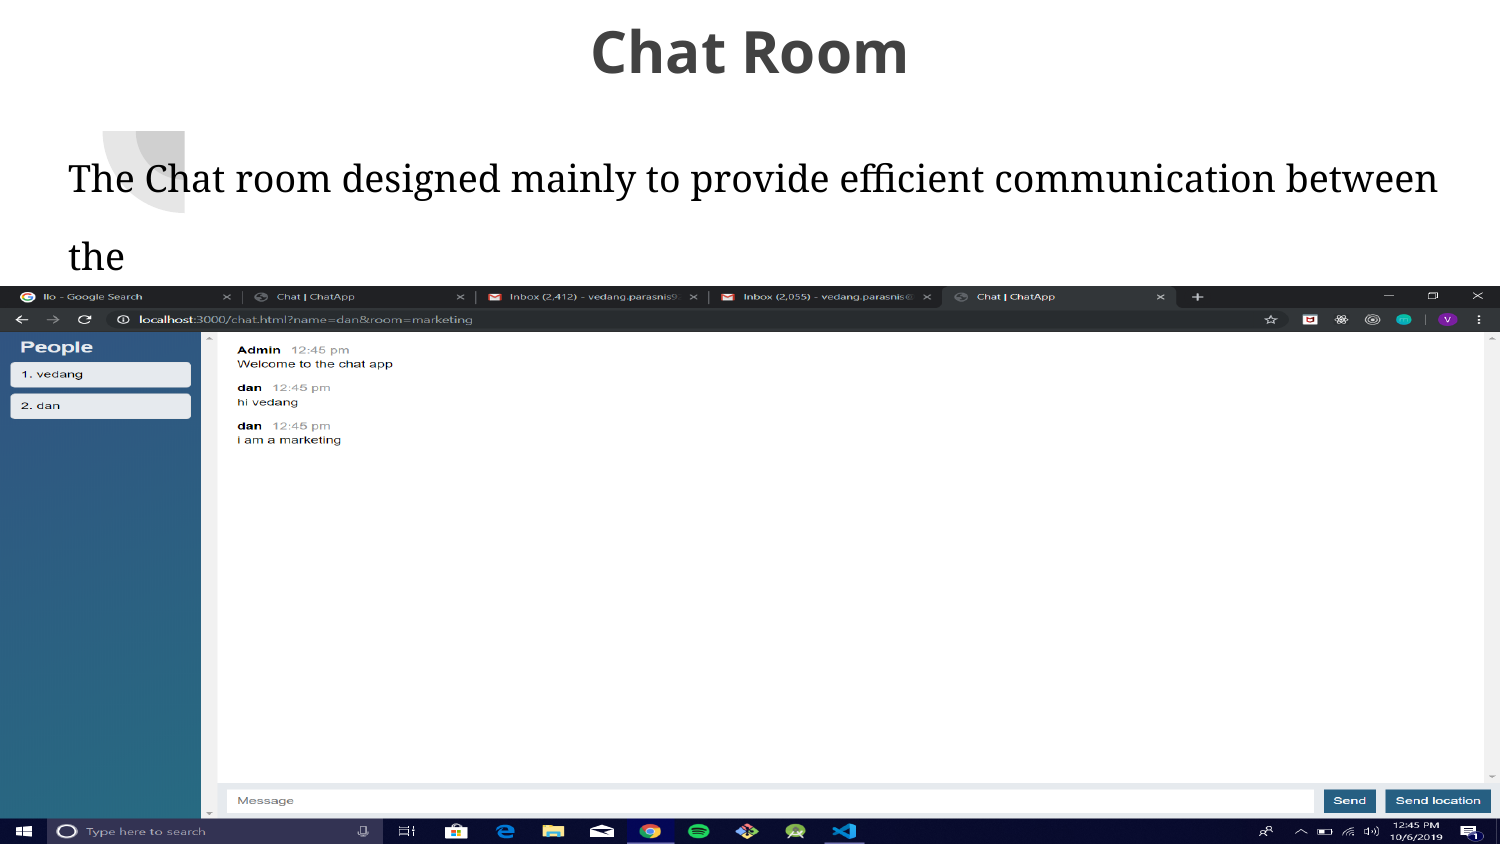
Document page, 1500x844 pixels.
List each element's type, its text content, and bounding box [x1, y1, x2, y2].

title Chat Room [0, 0, 1500, 62]
picture [0, 285, 1500, 844]
list The Chat room designed mainly to provide efficient communication between the stakeholders also uses the google location api to provide a sharing location option among them. [53, 105, 1500, 285]
